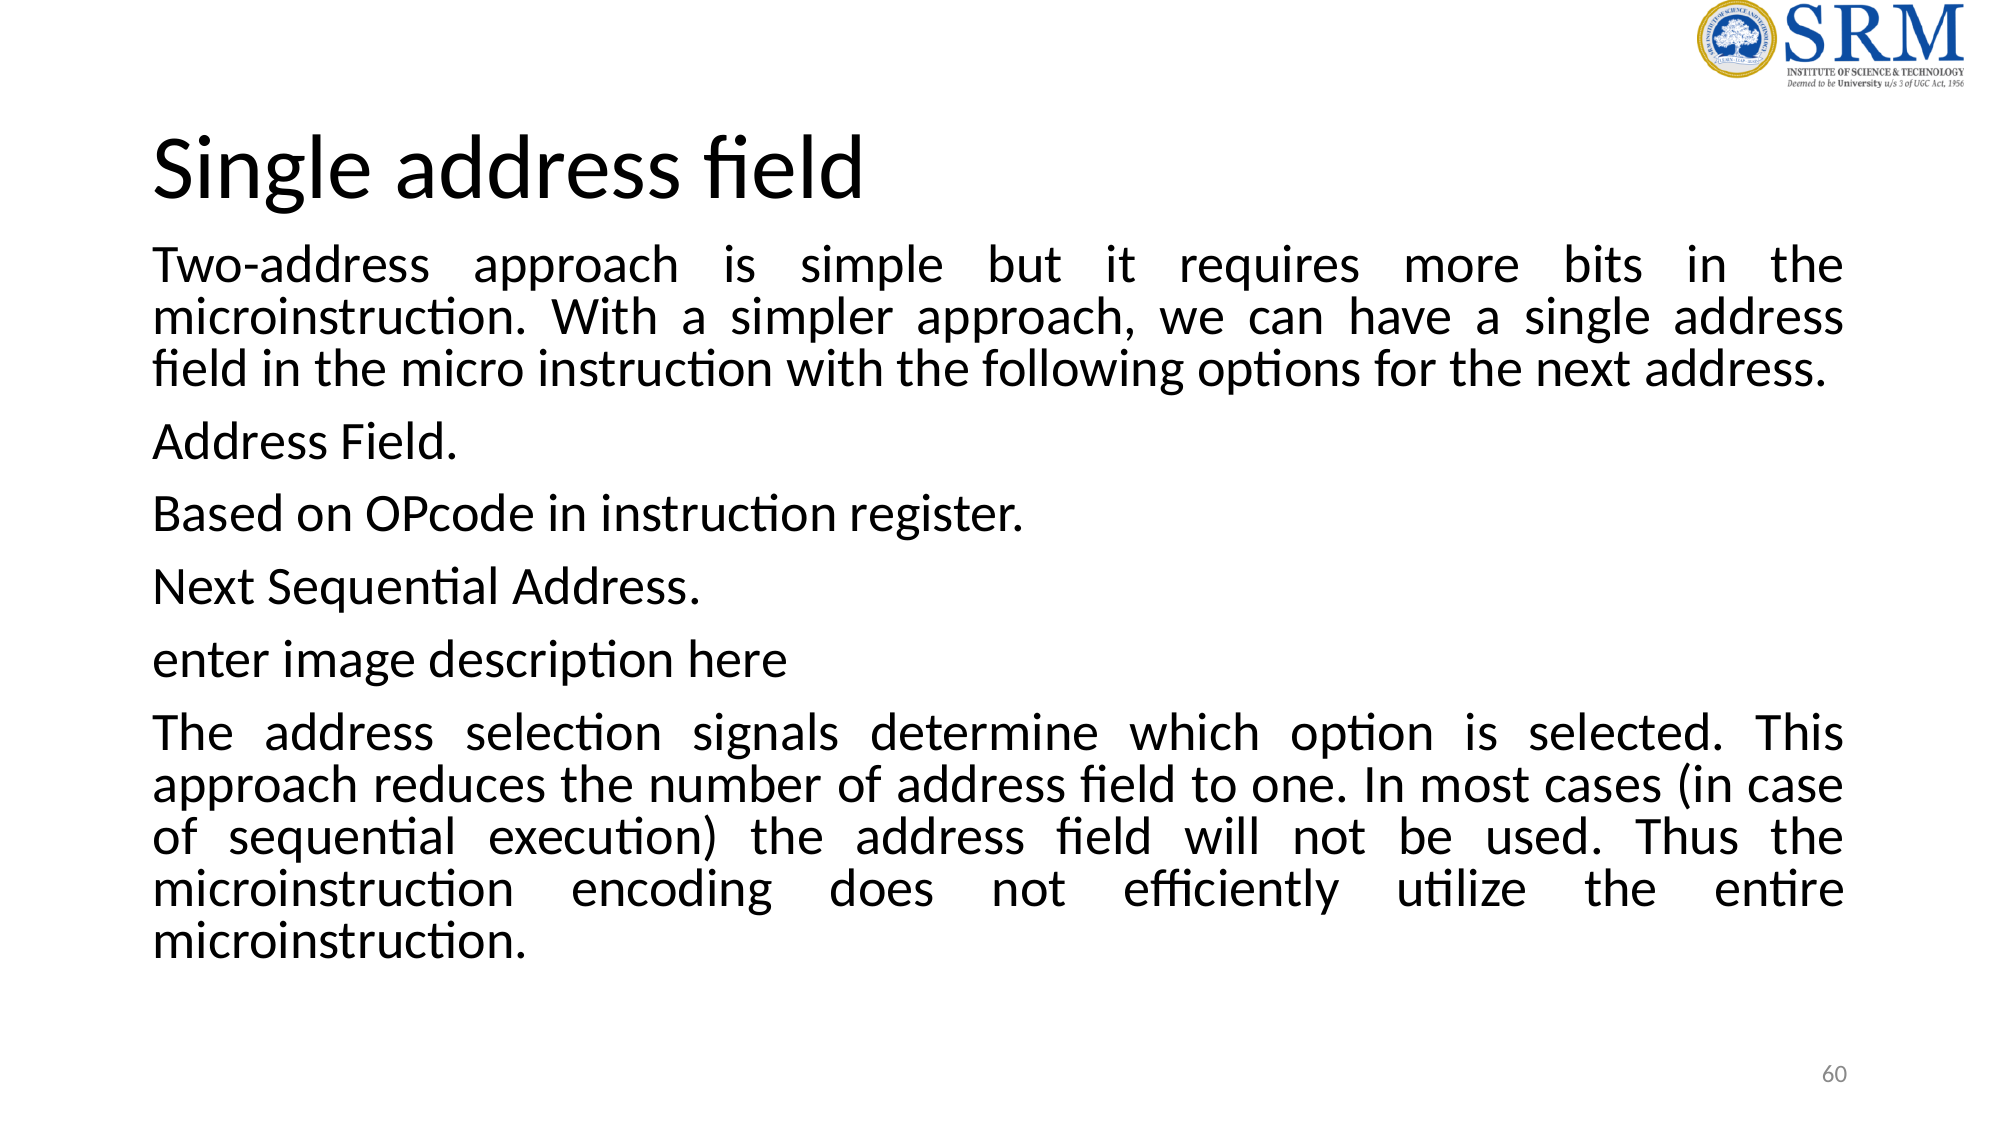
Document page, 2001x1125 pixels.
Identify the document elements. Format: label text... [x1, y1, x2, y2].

picture [1696, 0, 1964, 88]
list Two-address approach is simple but it requires more bits in the microinstruction. With a simpler approach, we can have a single address field in the micro instruction with the following options for the next address. Address Field. Based on OPcode in instruction register. Next Sequential Address. enter image description here The address selection signals determine which option is selected. This approach reduces the number of address field to one. In most cases (in case of sequential execution) the address field will not be used. Thus the microinstruction encoding does not efficiently utilize the entire microinstruction. [137, 233, 1863, 1014]
text_box ‹#› [1412, 1042, 1863, 1103]
title Single address field [137, 59, 1863, 233]
